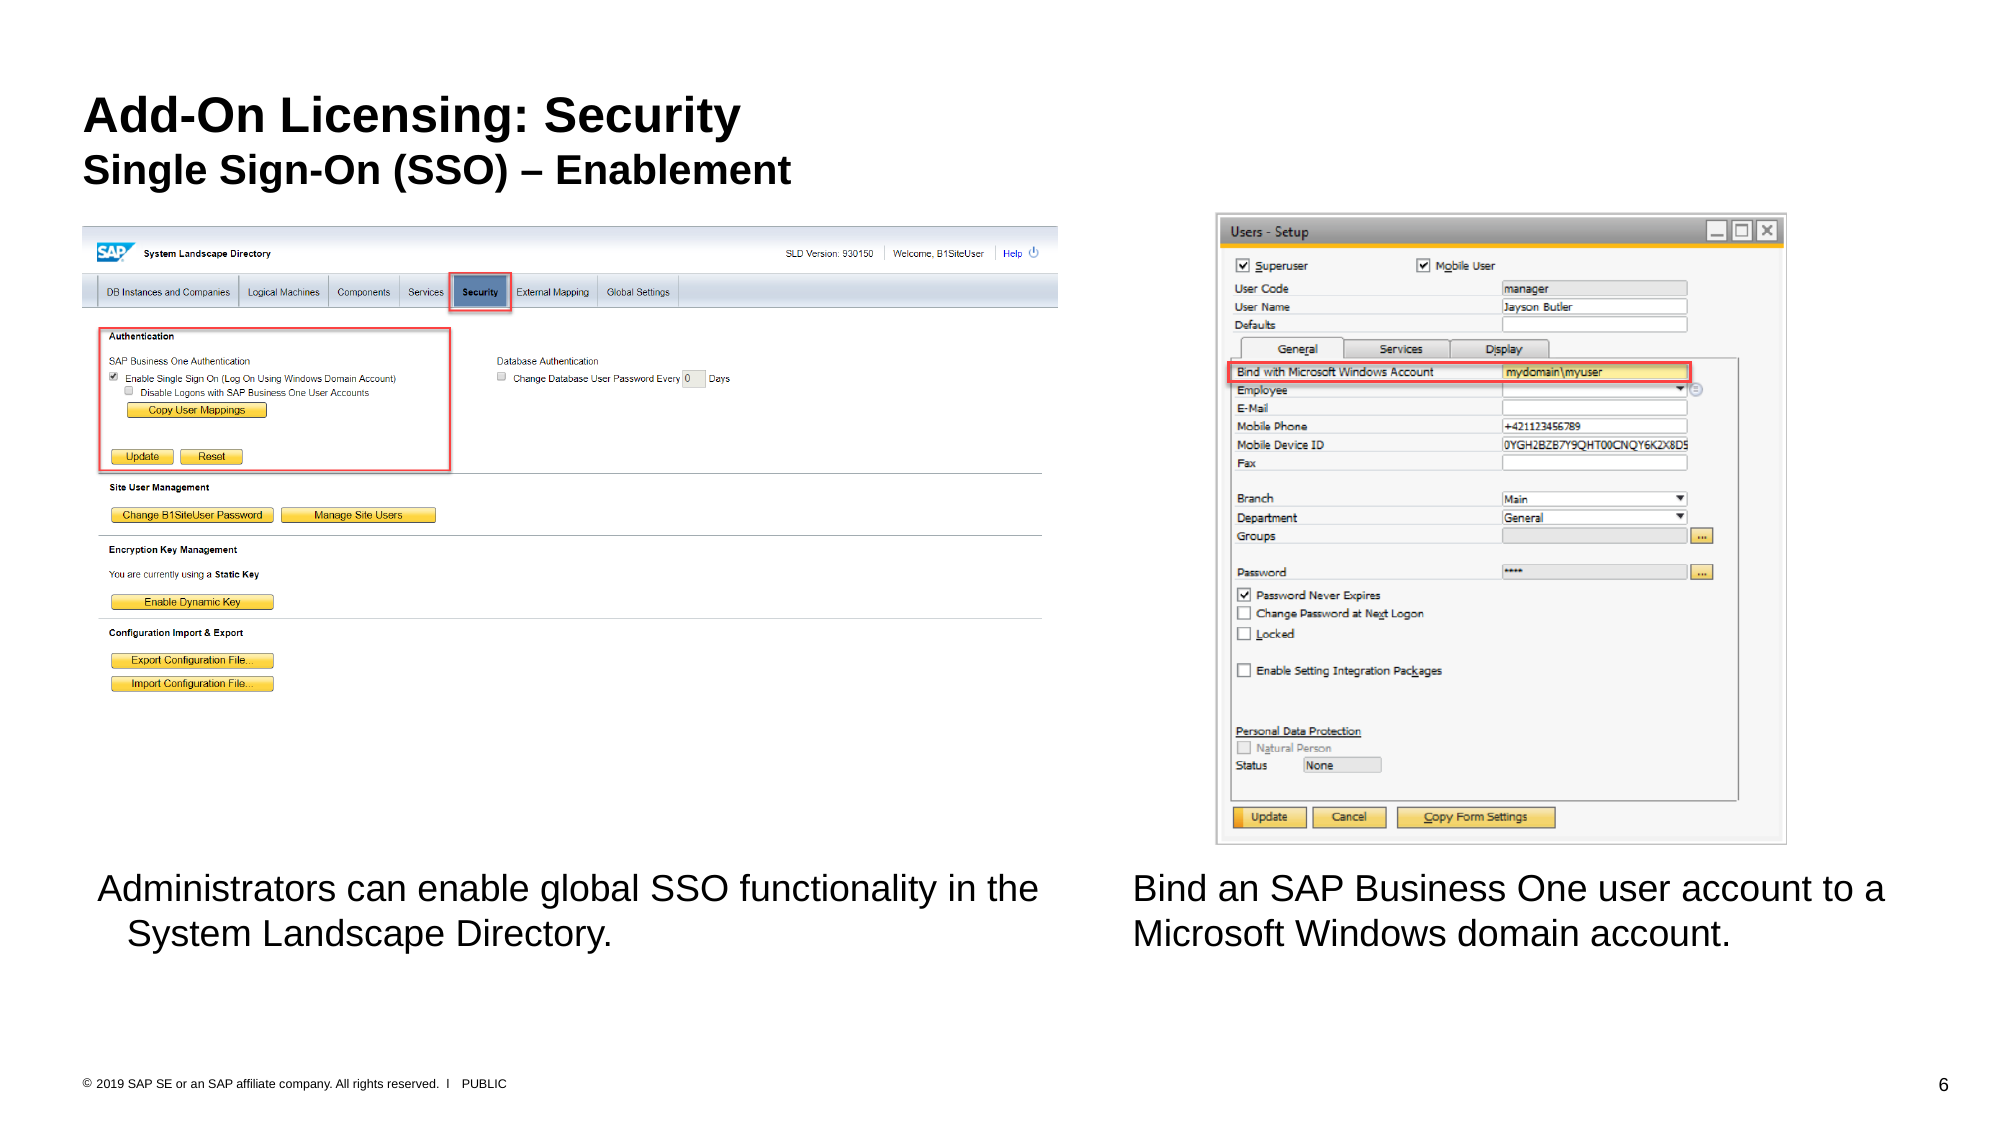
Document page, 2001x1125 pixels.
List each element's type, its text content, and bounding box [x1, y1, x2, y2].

list Bind an SAP Business One user account to a Microsoft Windows domain account. [1132, 863, 1918, 969]
picture [1213, 212, 1787, 846]
picture [82, 226, 1059, 794]
title Add-On Licensing: Security Single Sign-On (SSO) – Enablement [82, 82, 1918, 194]
text_box Administrators can enable global SSO functionality in the System Landscape Directory. [82, 863, 1058, 969]
